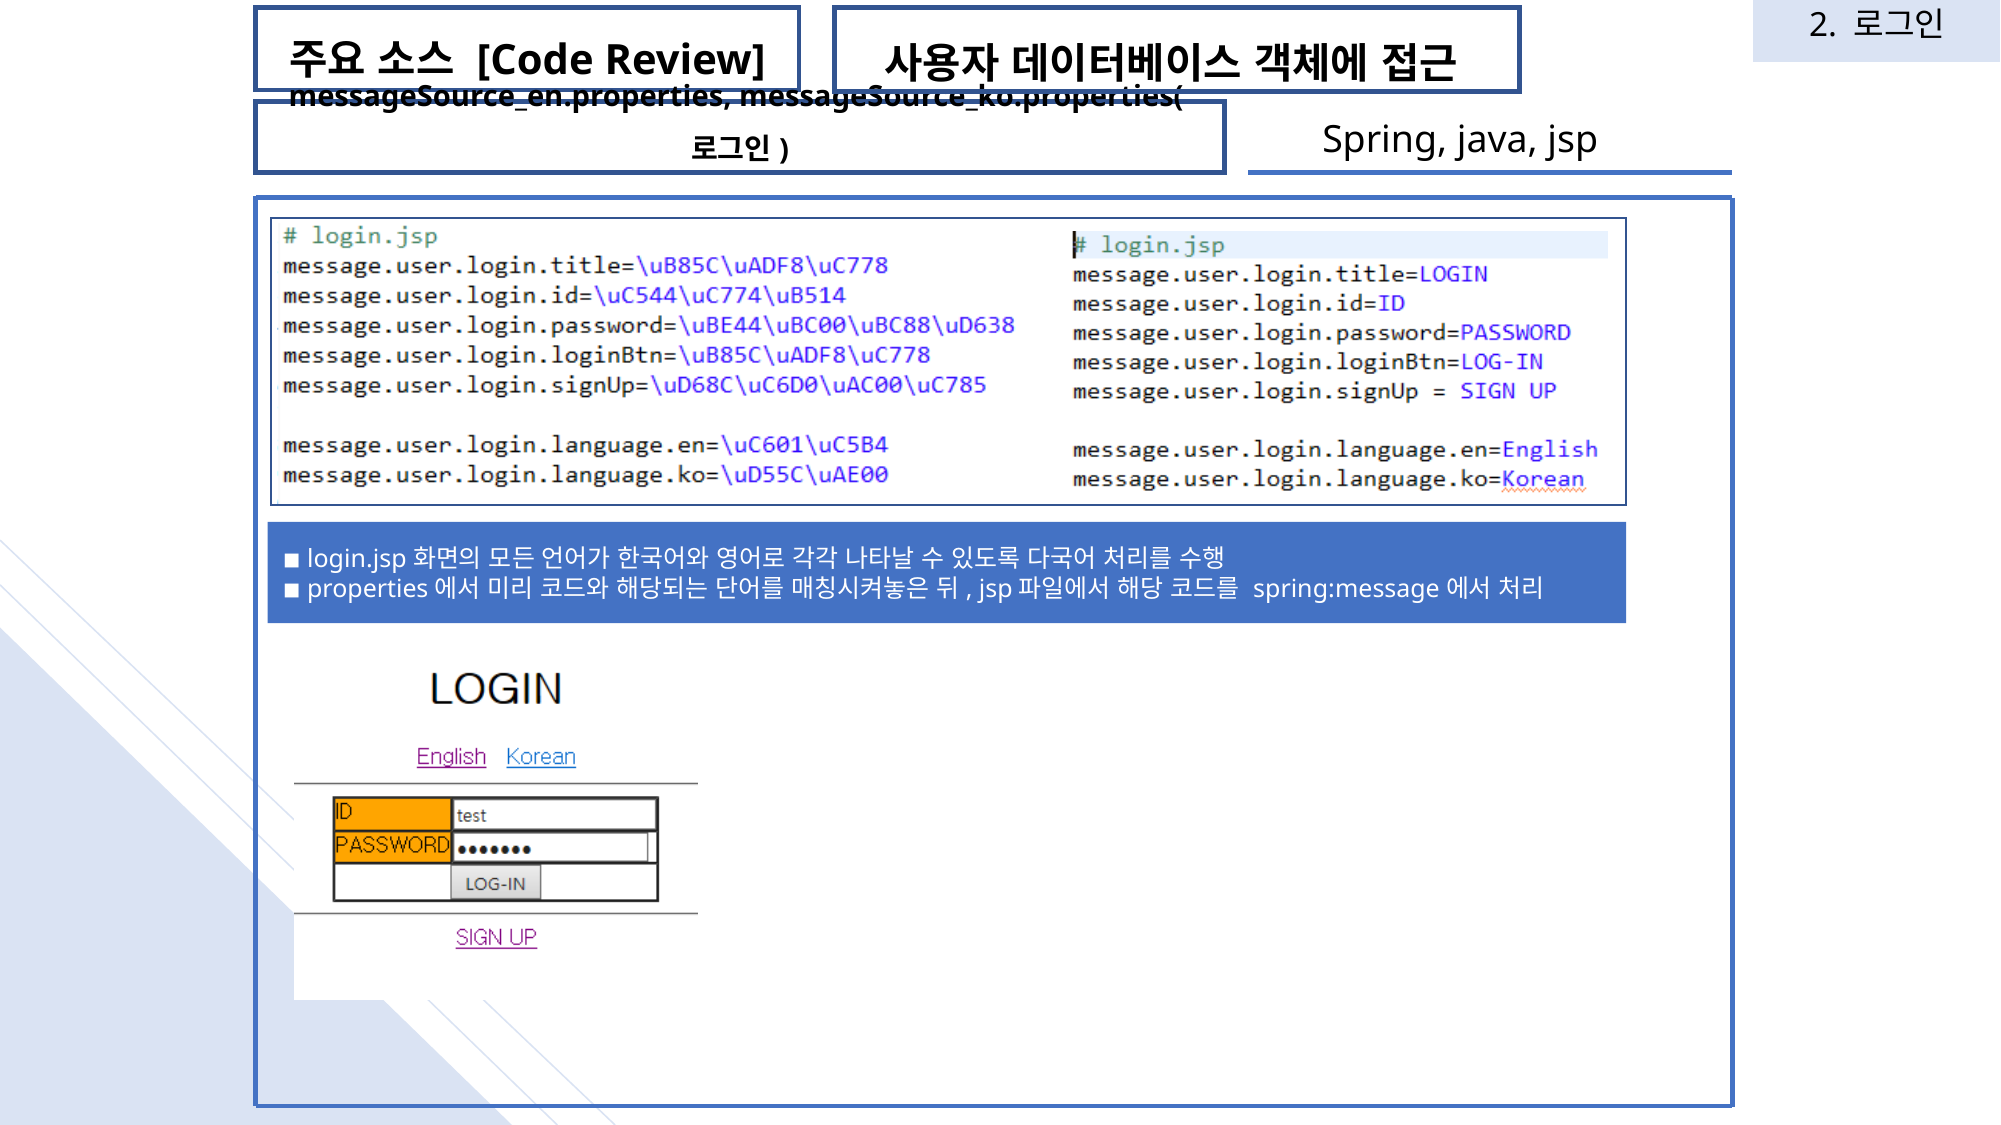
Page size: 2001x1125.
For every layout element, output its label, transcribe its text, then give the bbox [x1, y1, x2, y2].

text_box messageSource_en.properties, messageSource_ko.properties(로그인) [255, 101, 1225, 173]
text_box 주요 소스 [Code Review] [255, 6, 800, 91]
text_box 사용자 데이터베이스 객체에 접근 [834, 6, 1521, 92]
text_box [0, 540, 616, 1125]
picture [1070, 231, 1608, 497]
picture [294, 645, 698, 1000]
text_box ◾ login.jsp화면의 모든 언어가 한국어와 영어로 각각 나타날 수 있도록 다국어 처리를 수행 ◾ properties에서 미리 코드와 해당되는 단어를 매칭시켜놓은 뒤, jsp파일에서 해당 코드를 spring:message에서 처리 [267, 521, 1627, 624]
subtitle 2. 로그인 [1753, 0, 2000, 62]
text_box Spring, java, jsp [1307, 107, 1614, 168]
text_box [270, 217, 1627, 506]
picture [277, 223, 1028, 506]
